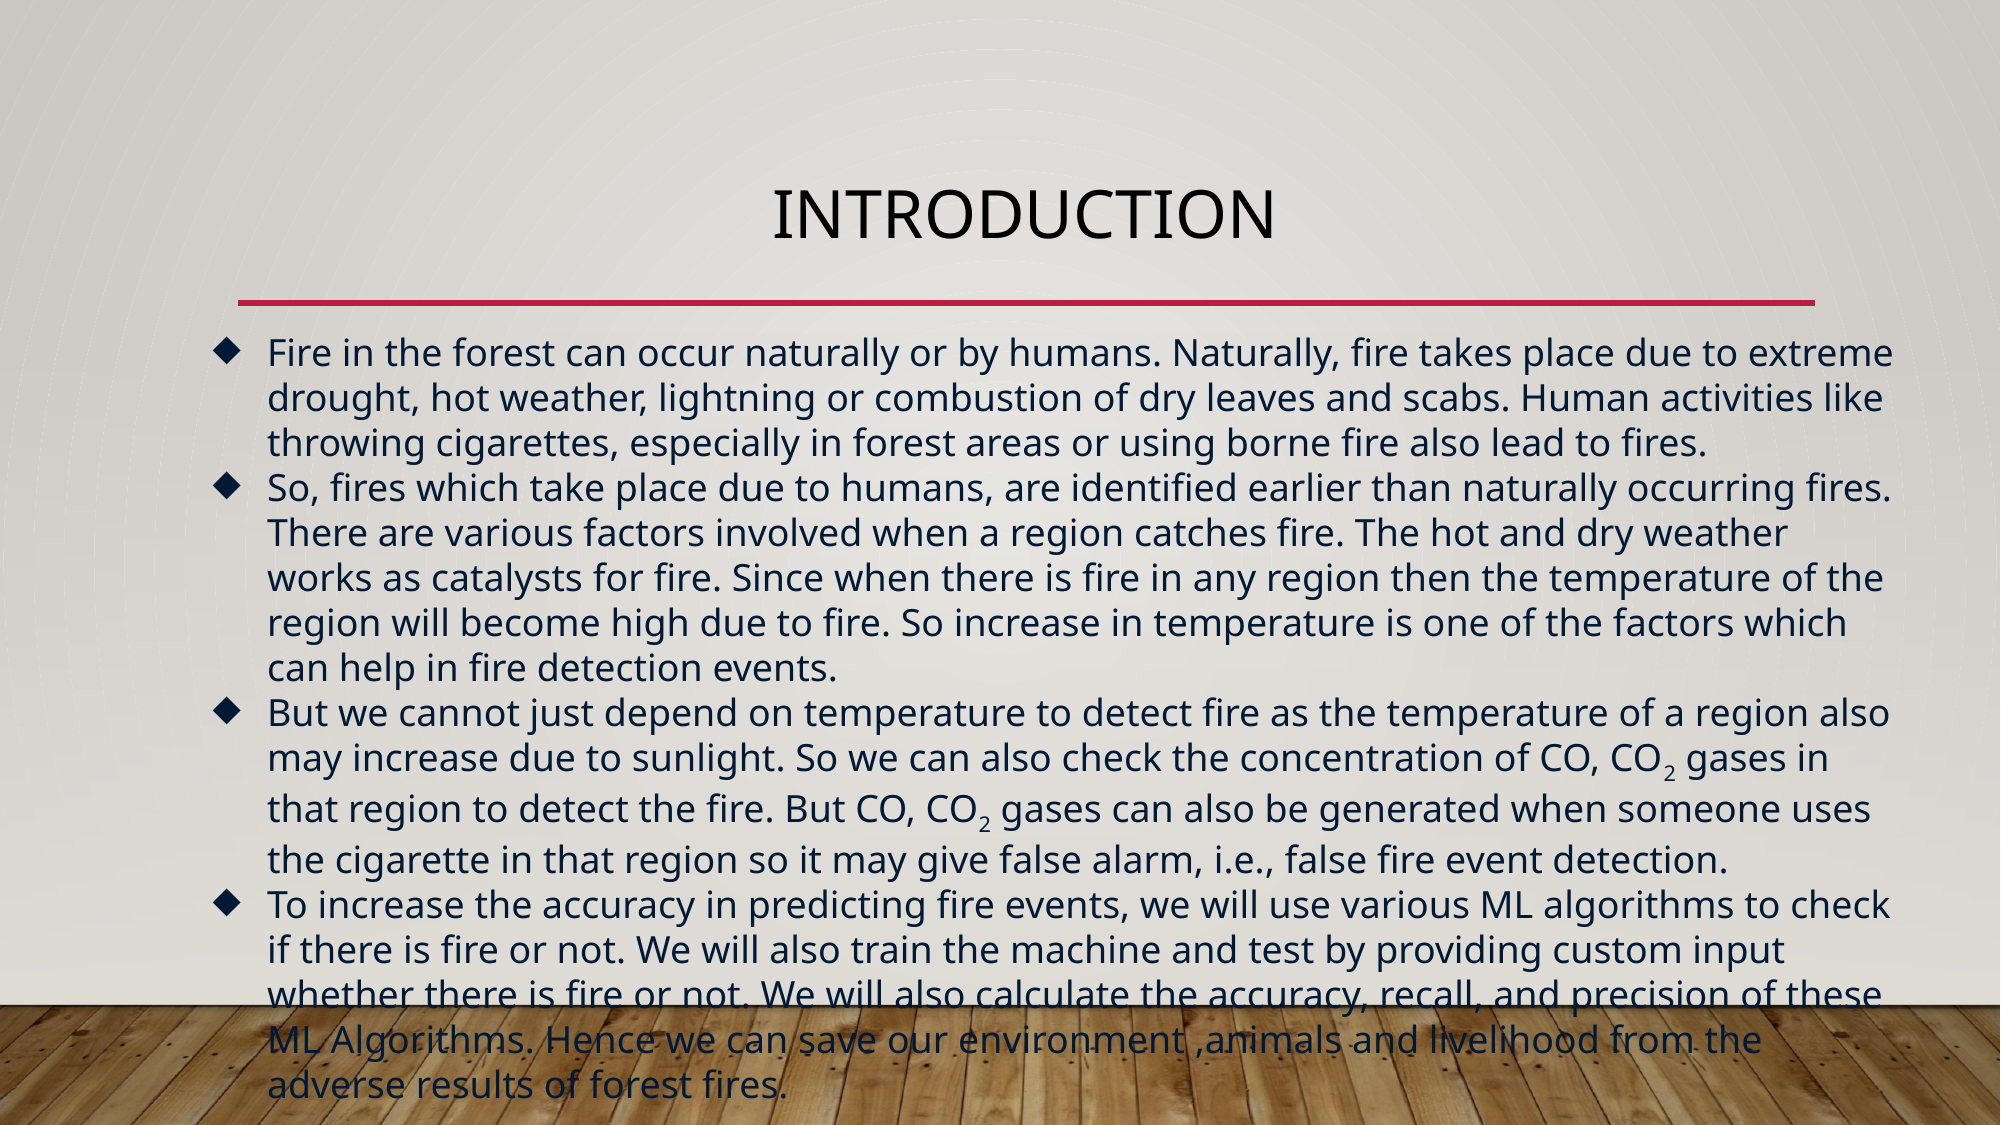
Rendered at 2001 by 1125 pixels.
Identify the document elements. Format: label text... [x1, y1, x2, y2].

picture [0, 1005, 2000, 1125]
list Fire in the forest can occur naturally or by humans. Naturally, fire takes place due to extreme drought, hot weather, lightning or combustion of dry leaves and scabs. Human activities like throwing cigarettes, especially in forest areas or using borne fire also lead to fires. So, fires which take place due to humans, are identified earlier than naturally occurring fires. There are various factors involved when a region catches fire. The hot and dry weather works as catalysts for fire. Since when there is fire in any region then the temperature of the region will become high due to fire. So increase in temperature is one of the factors which can help in fire detection events. But we cannot just depend on temperature to detect fire as the temperature of a region also may increase due to sunlight. So we can also check the concentration of CO, CO2 gases in that region to detect the fire. But CO, CO2 gases can also be generated when someone uses the cigarette in that region so it may give false alarm, i.e., false fire event detection. To increase the accuracy in predicting fire events, we will use various ML algorithms to check if there is fire or not. We will also train the machine and test by providing custom input whether there is fire or not. We will also calculate the accuracy, recall, and precision of these ML Algorithms. Hence we can save our environment ,animals and livelihood from the adverse results of forest fires. [177, 321, 1918, 1019]
title Introduction [238, 131, 1814, 305]
